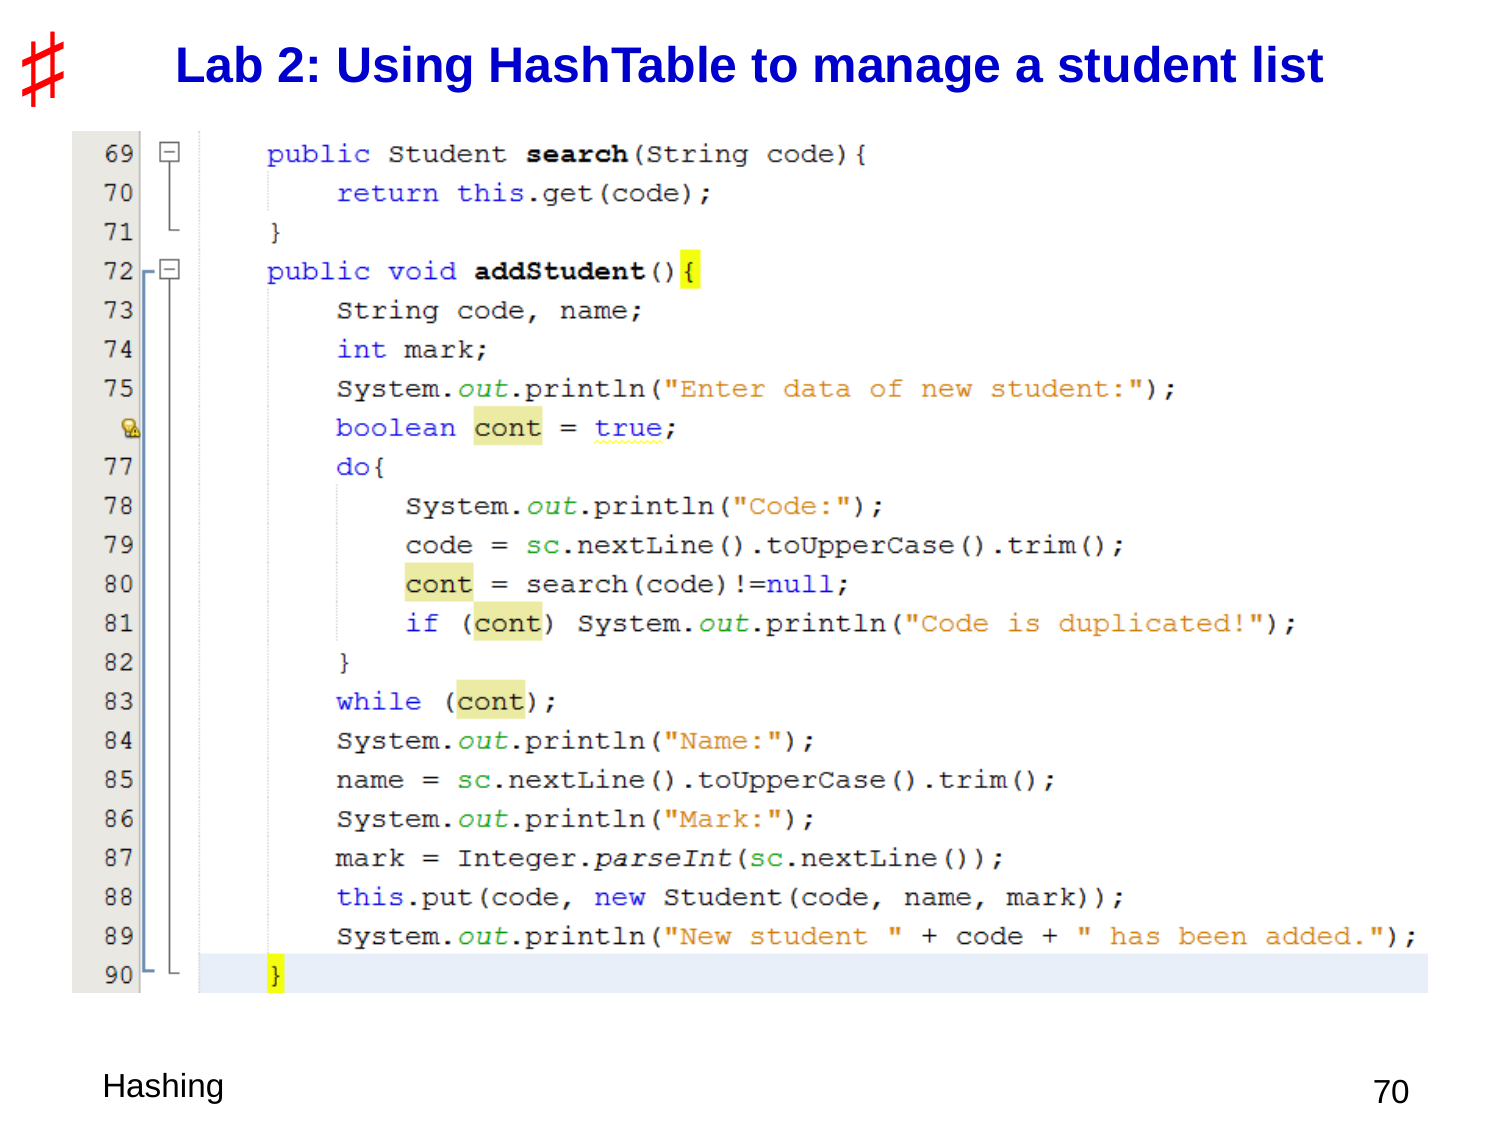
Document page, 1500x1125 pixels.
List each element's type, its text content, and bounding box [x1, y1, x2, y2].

slide_number 70 [1324, 1062, 1426, 1101]
picture [72, 131, 1428, 994]
title Lab 2: Using HashTable to manage a student list [74, 12, 1426, 113]
